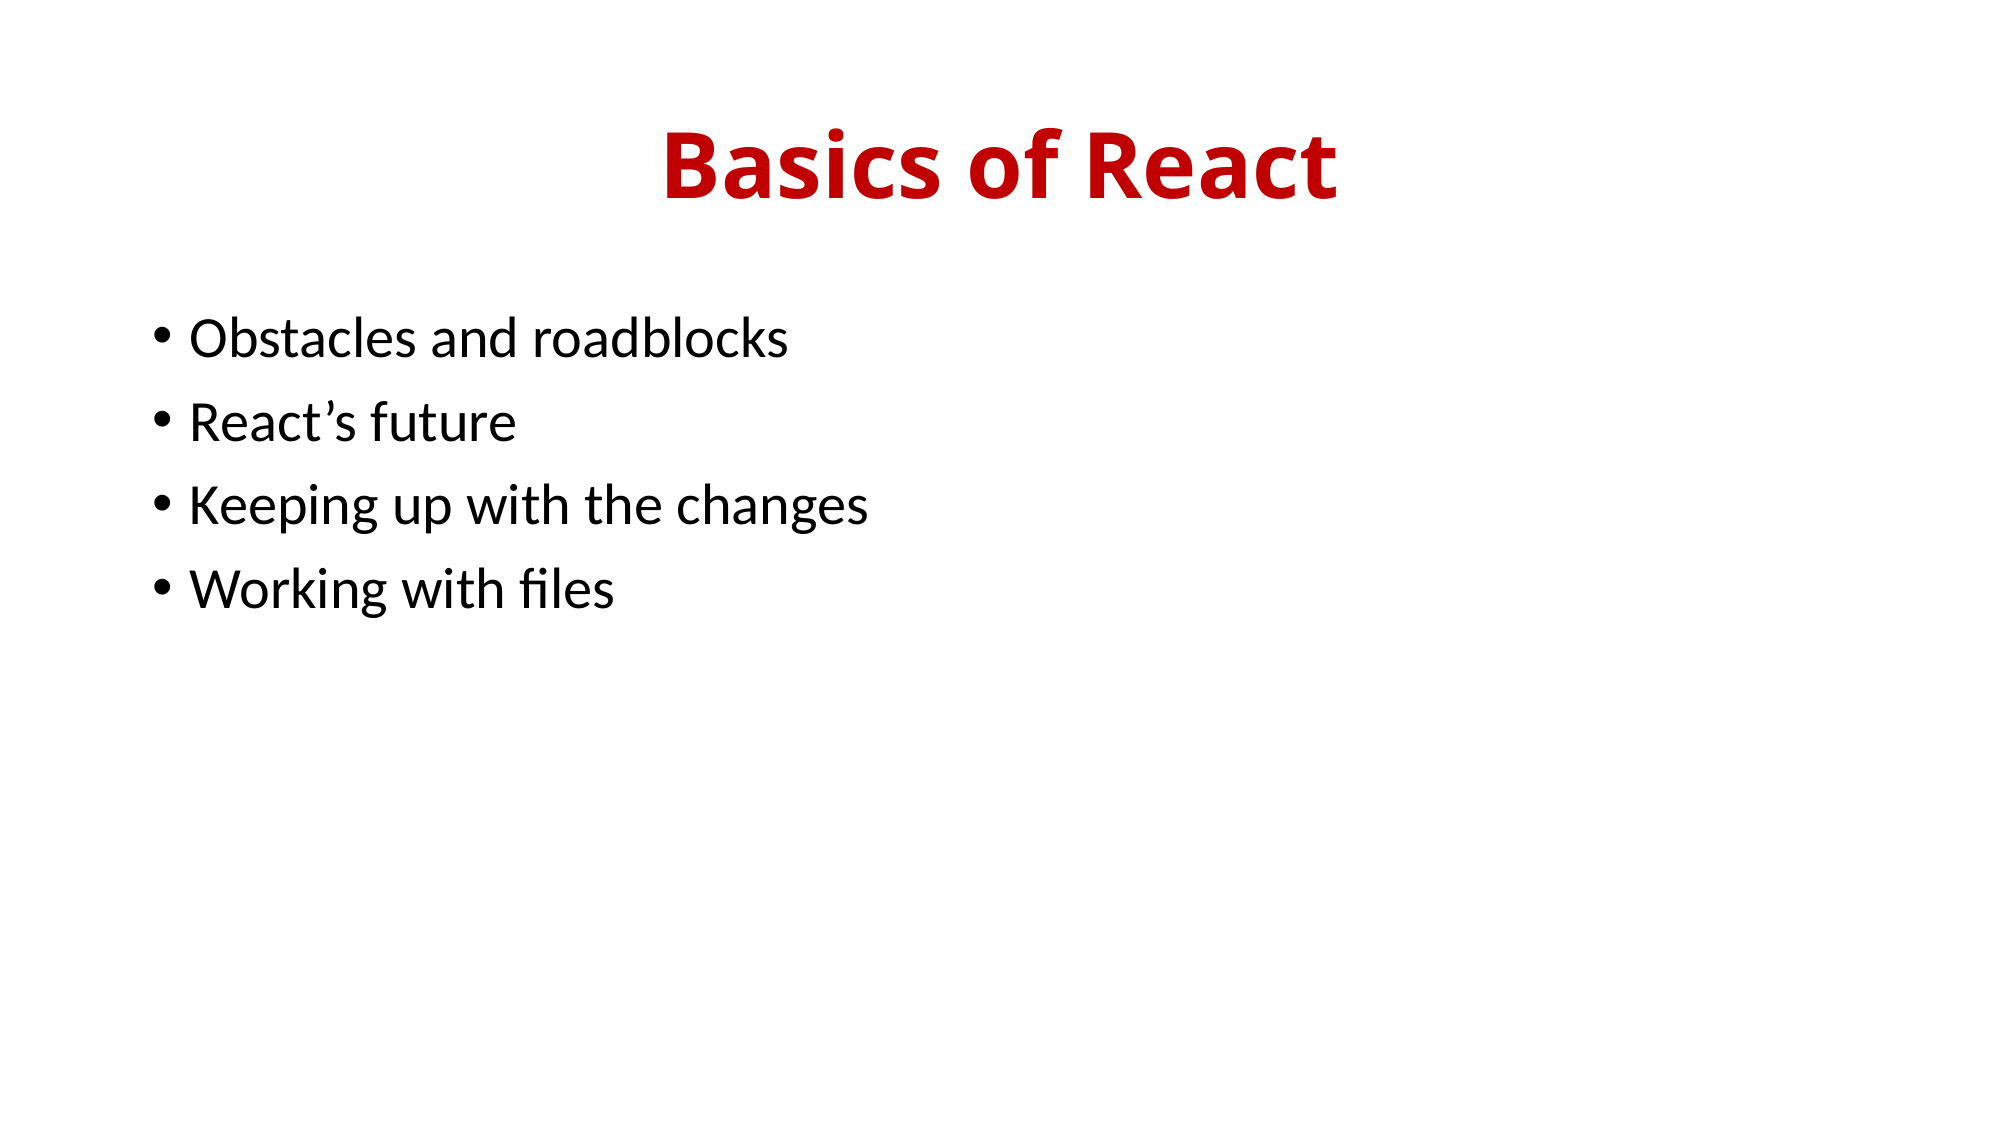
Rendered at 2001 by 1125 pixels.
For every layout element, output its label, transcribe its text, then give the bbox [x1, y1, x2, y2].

list Obstacles and roadblocks React’s future Keeping up with the changes Working with files [137, 299, 1863, 1014]
title Basics of React [137, 59, 1863, 278]
